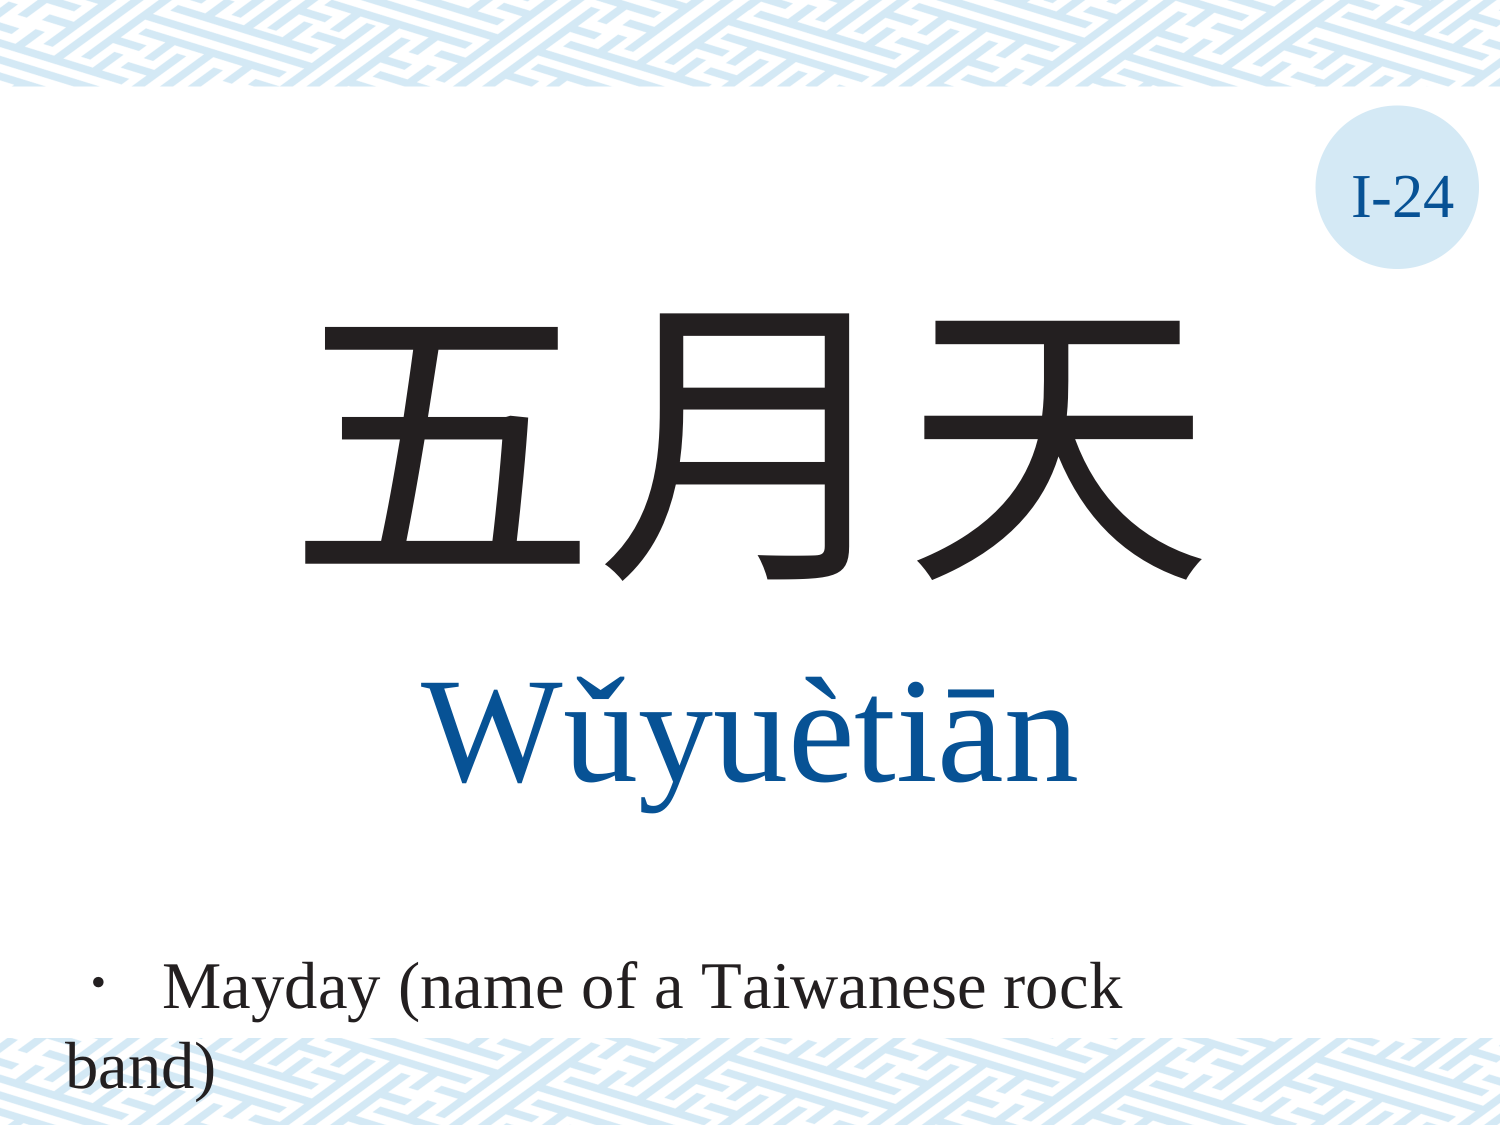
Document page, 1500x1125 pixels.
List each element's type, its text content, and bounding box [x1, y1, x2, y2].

picture [0, 0, 1500, 1125]
text_box ． Mayday (name of a Taiwanese rock band) [62, 942, 1270, 1103]
text_box I-24 五月天 Wǔyuètiān [285, 154, 1456, 812]
